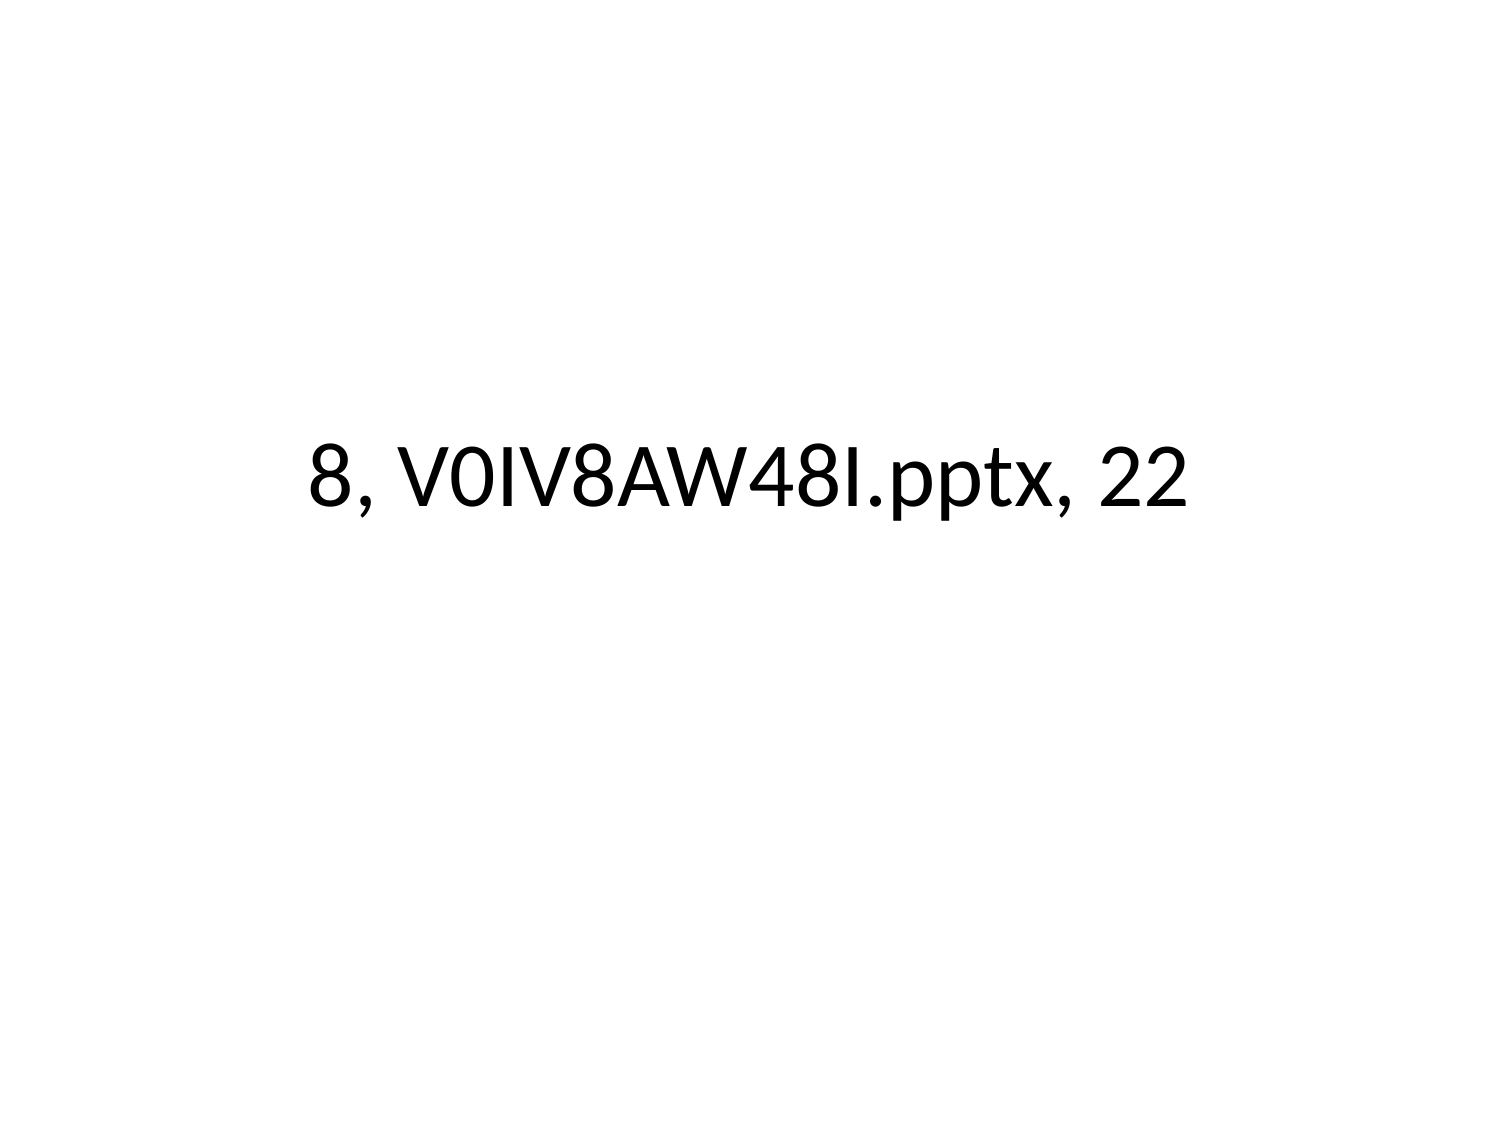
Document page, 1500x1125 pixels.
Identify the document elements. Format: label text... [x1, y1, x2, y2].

title 8, V0IV8AW48I.pptx, 22 [112, 349, 1388, 591]
